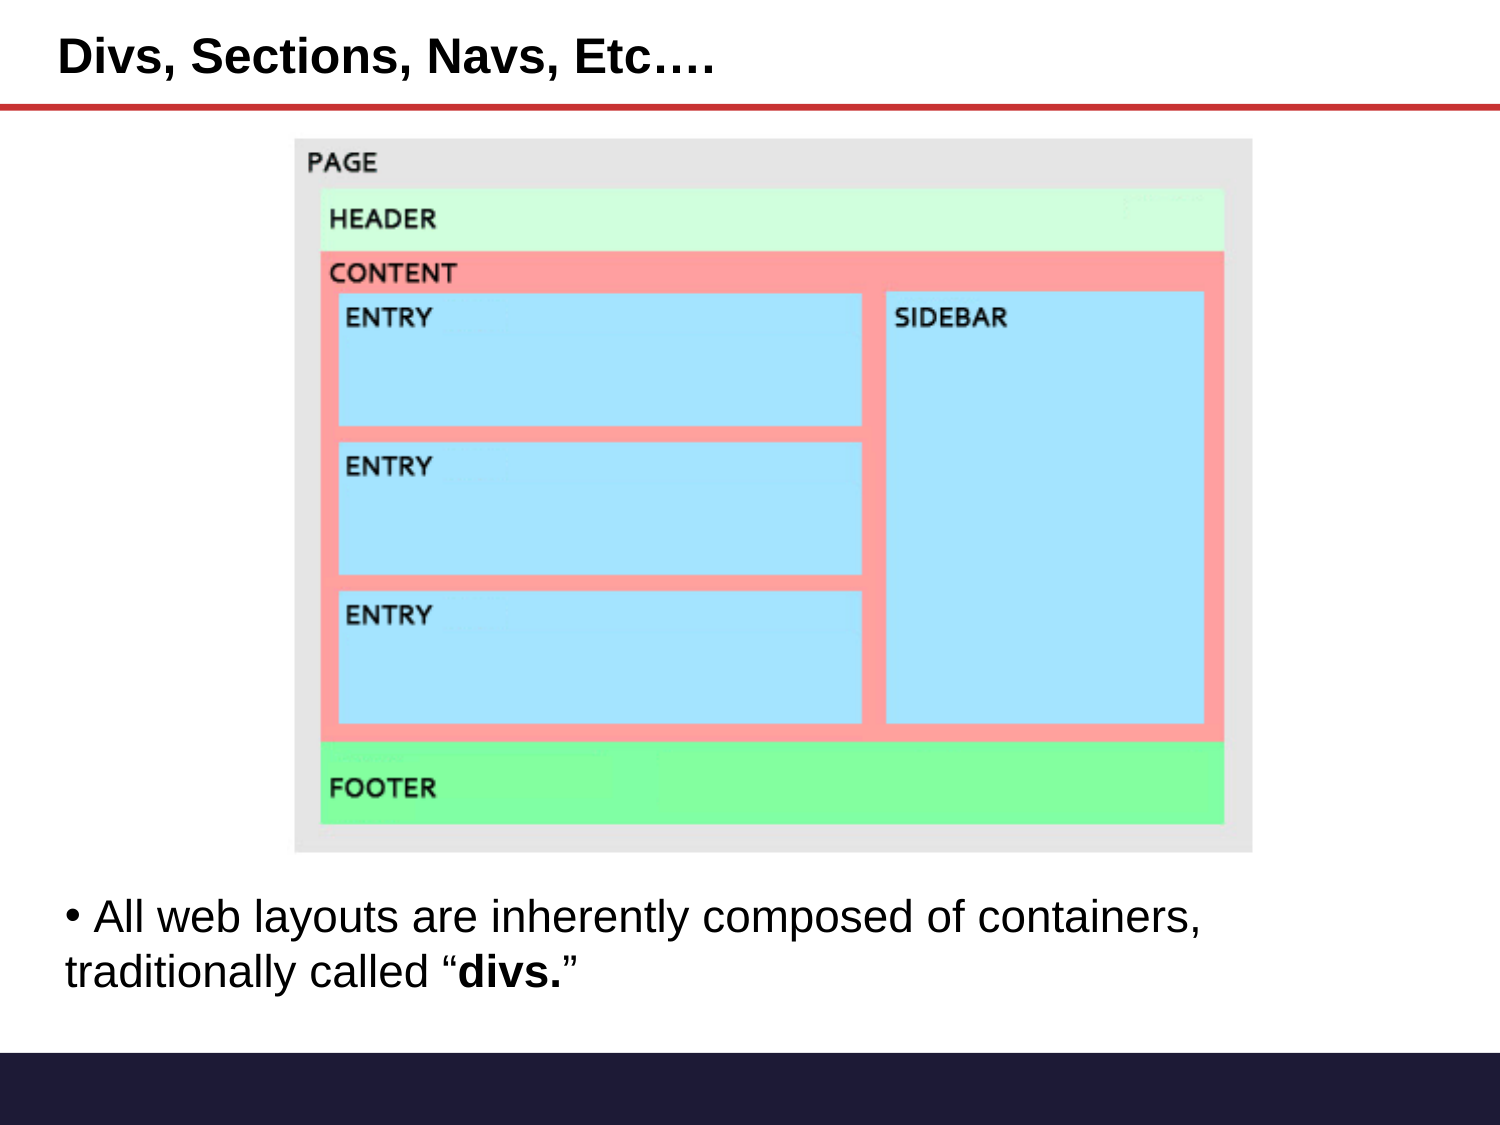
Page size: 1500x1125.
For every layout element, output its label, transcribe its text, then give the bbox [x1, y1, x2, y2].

text_box All web layouts are inherently composed of containers, traditionally called “divs.” [50, 871, 1463, 1012]
picture [287, 128, 1263, 861]
text_box Divs, Sections, Navs, Etc…. [49, 16, 988, 91]
